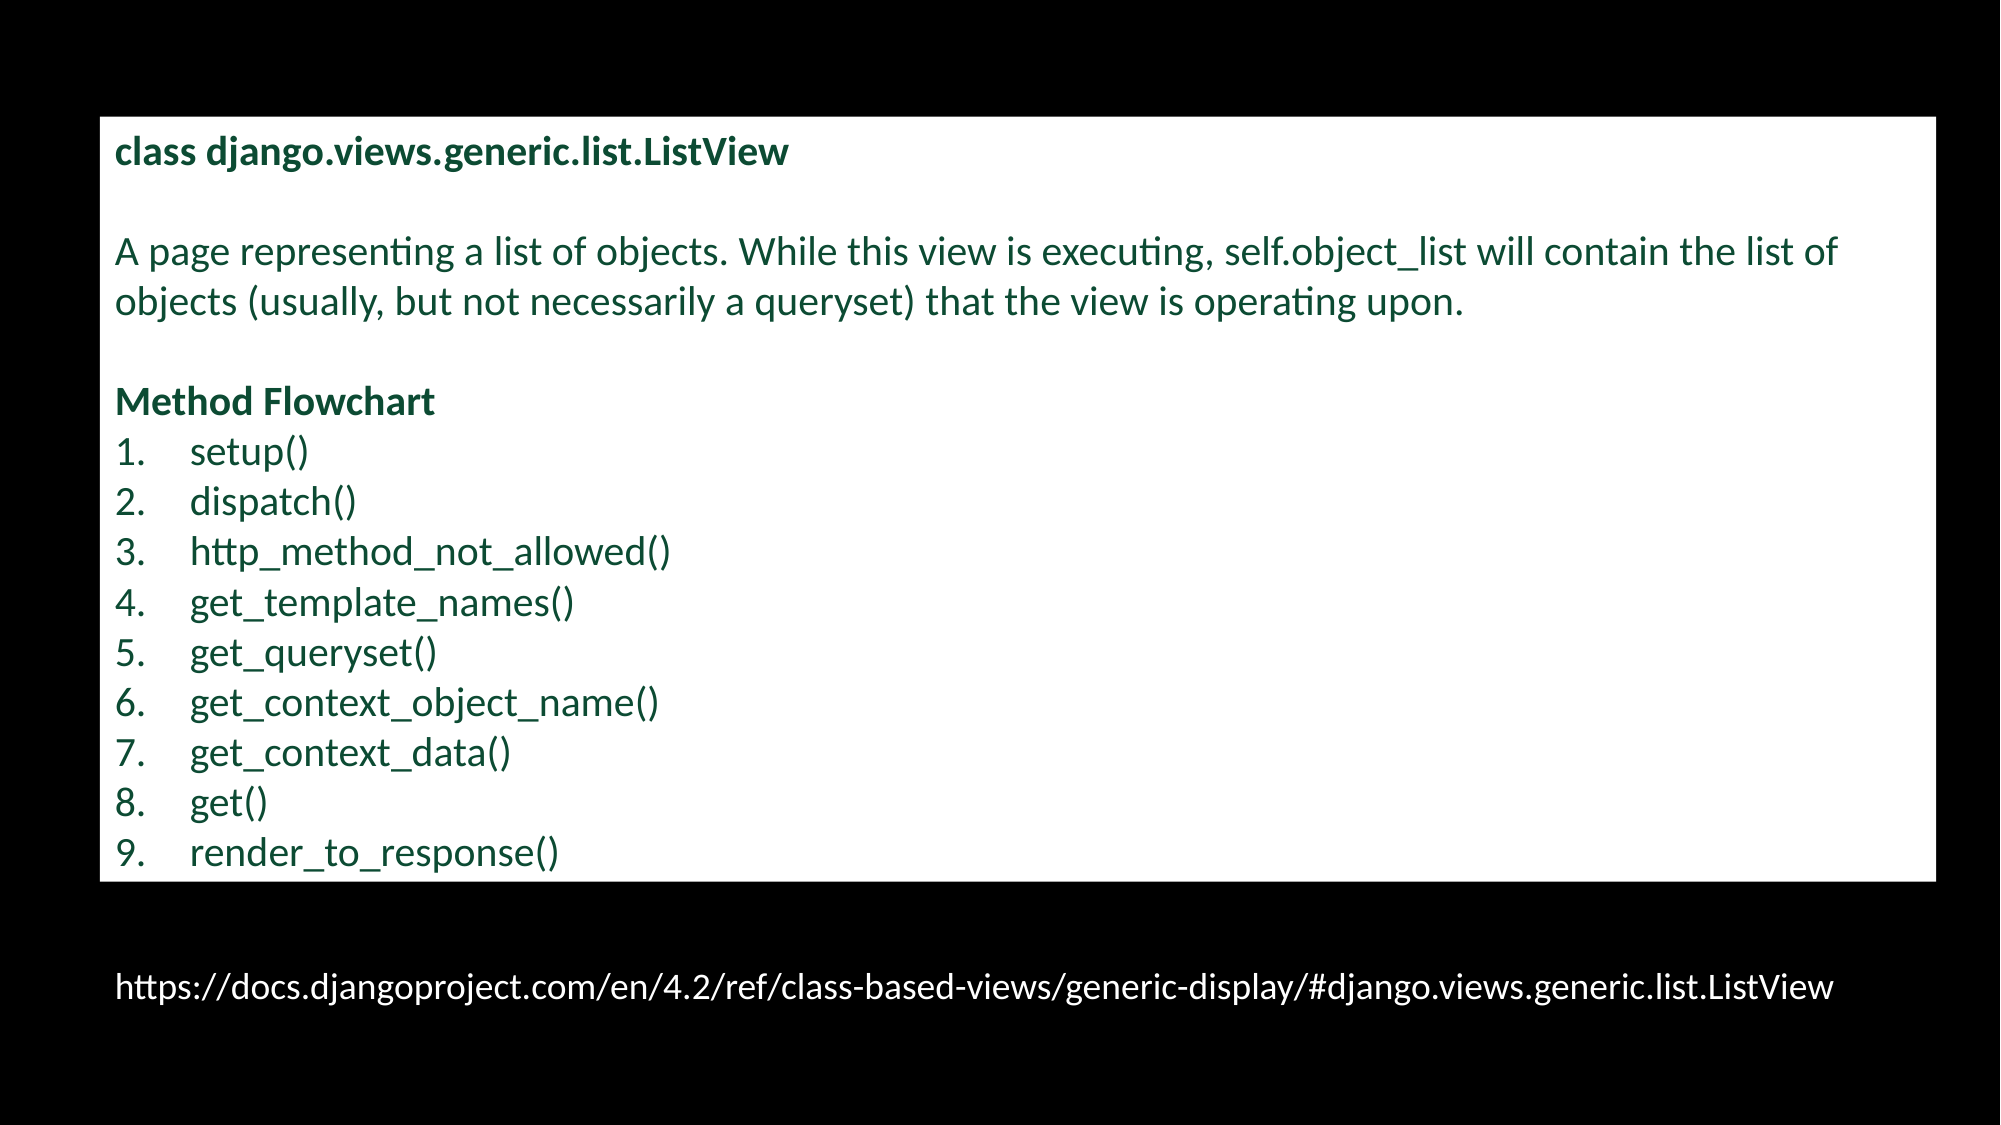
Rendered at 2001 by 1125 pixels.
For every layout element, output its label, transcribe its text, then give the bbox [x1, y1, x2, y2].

text_box class django.views.generic.list.ListView A page representing a list of objects. While this view is executing, self.object_list will contain the list of objects (usually, but not necessarily a queryset) that the view is operating upon. Method Flowchart setup() dispatch() http_method_not_allowed() get_template_names() get_queryset() get_context_object_name() get_context_data() get() render_to_response() [99, 116, 1937, 882]
text_box https://docs.djangoproject.com/en/4.2/ref/class-based-views/generic-display/#django.views.generic.list.ListView [99, 954, 1937, 1015]
